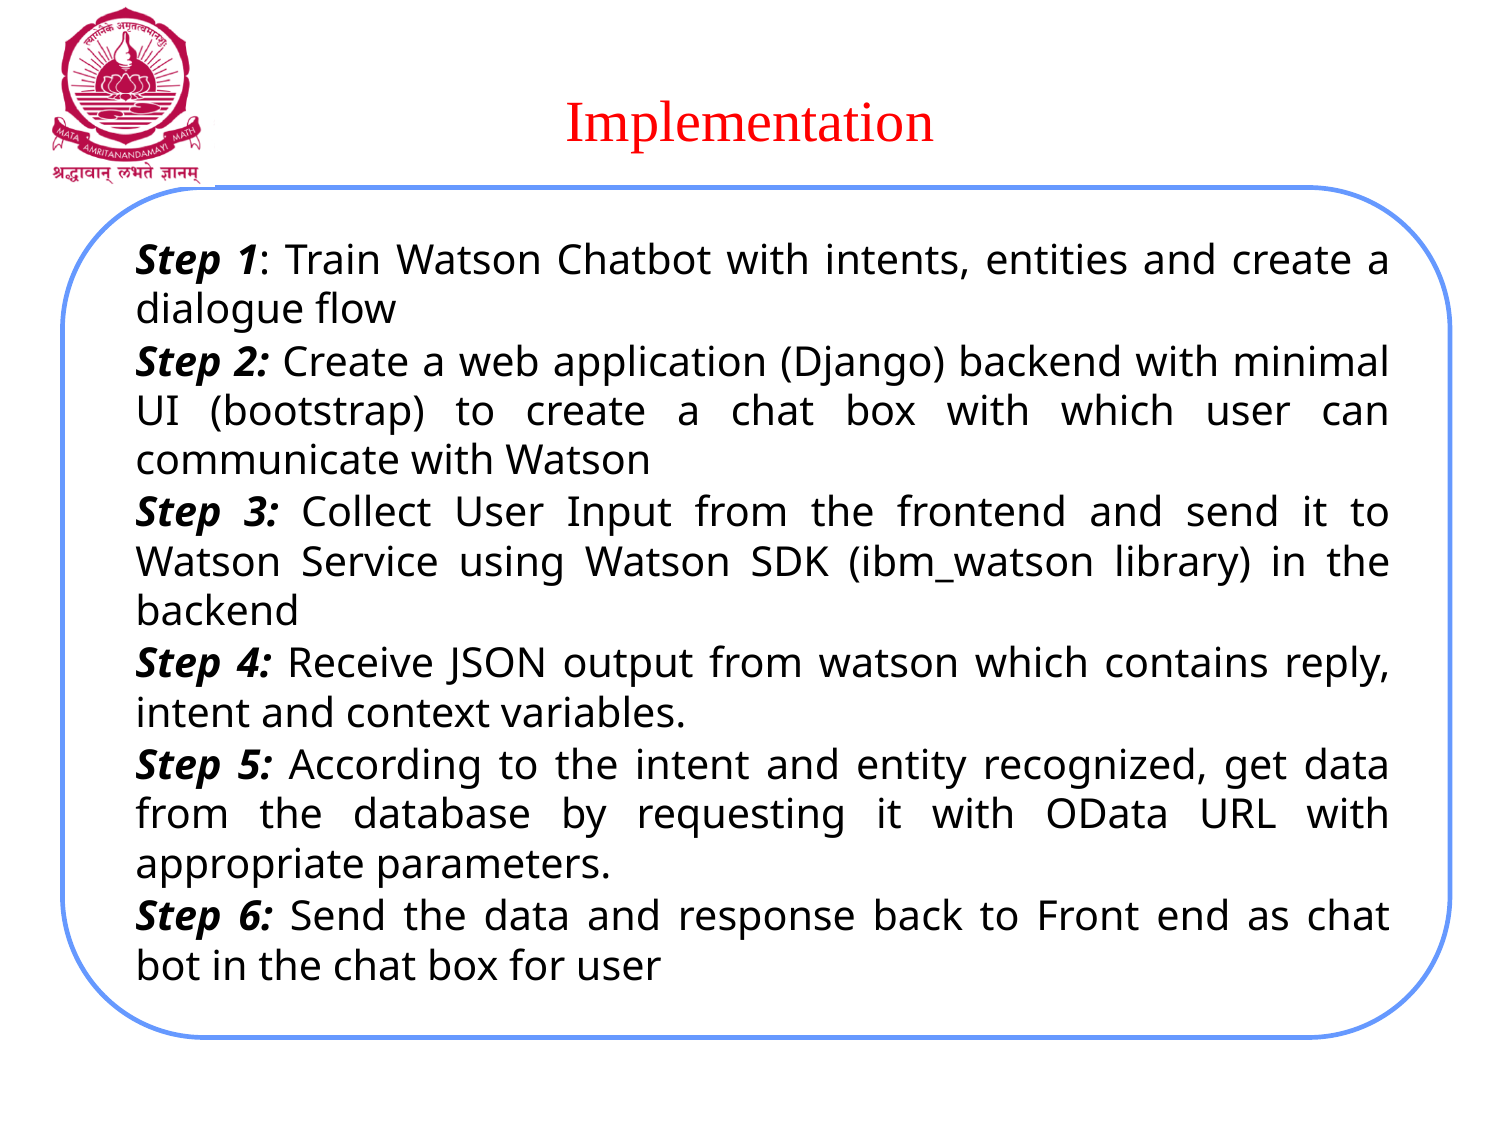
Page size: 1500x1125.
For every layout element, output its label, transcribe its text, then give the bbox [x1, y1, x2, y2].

picture [33, 1, 215, 187]
title Implementation [215, 51, 1313, 186]
list Step 1: Train Watson Chatbot with intents, entities and create a dialogue flow Step 2: Create a web application (Django) backend with minimal UI (bootstrap) to create a chat box with which user can communicate with Watson Step 3: Collect User Input from the frontend and send it to Watson Service using Watson SDK (ibm_watson library) in the backend Step 4: Receive JSON output from watson which contains reply, intent and context variables. Step 5: According to the intent and entity recognized, get data from the database by requesting it with OData URL with appropriate parameters. Step 6: Send the data and response back to Front end as chat bot in the chat box for user [127, 225, 1399, 1001]
